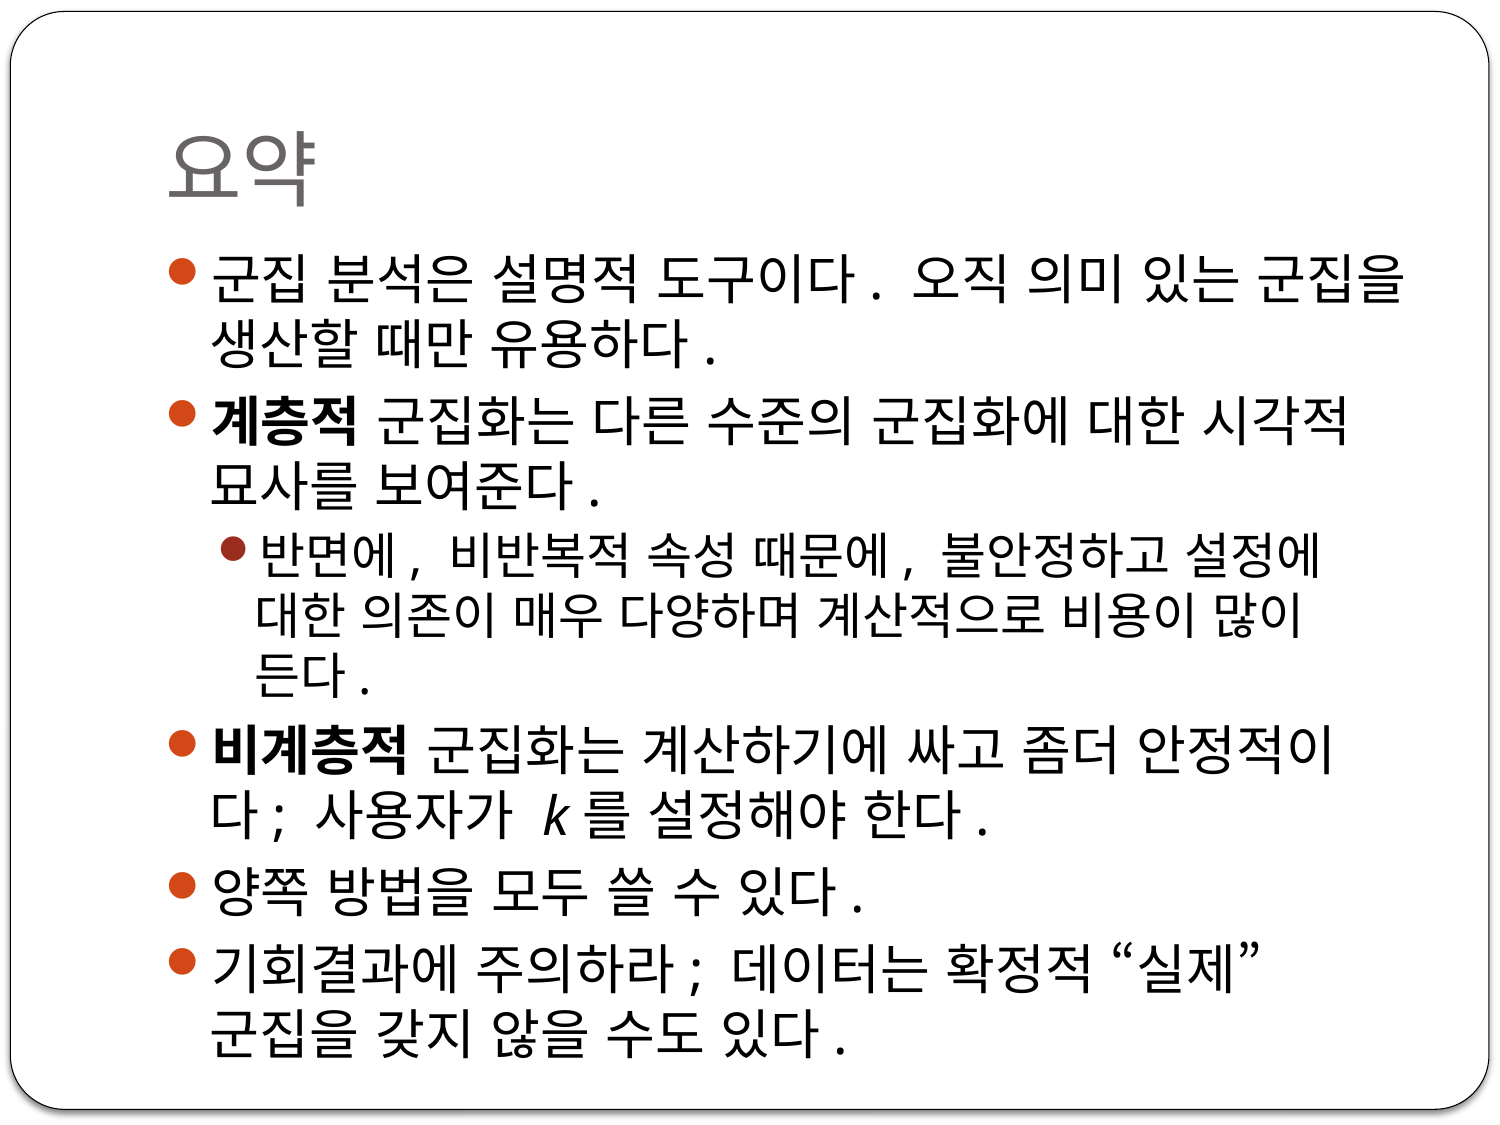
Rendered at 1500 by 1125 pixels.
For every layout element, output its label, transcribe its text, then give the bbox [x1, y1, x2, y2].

title 요약 [150, 45, 1425, 233]
list 군집 분석은 설명적 도구이다. 오직 의미 있는 군집을 생산할 때만 유용하다. 계층적 군집화는 다른 수준의 군집화에 대한 시각적 묘사를 보여준다. 반면에, 비반복적 속성 때문에, 불안정하고 설정에 대한 의존이 매우 다양하며 계산적으로 비용이 많이 든다. 비계층적 군집화는 계산하기에 싸고 좀더 안정적이다; 사용자가 k를 설정해야 한다. 양쪽 방법을 모두 쓸 수 있다. 기회결과에 주의하라; 데이터는 확정적 “실제” 군집을 갖지 않을 수도 있다. [150, 237, 1425, 1063]
